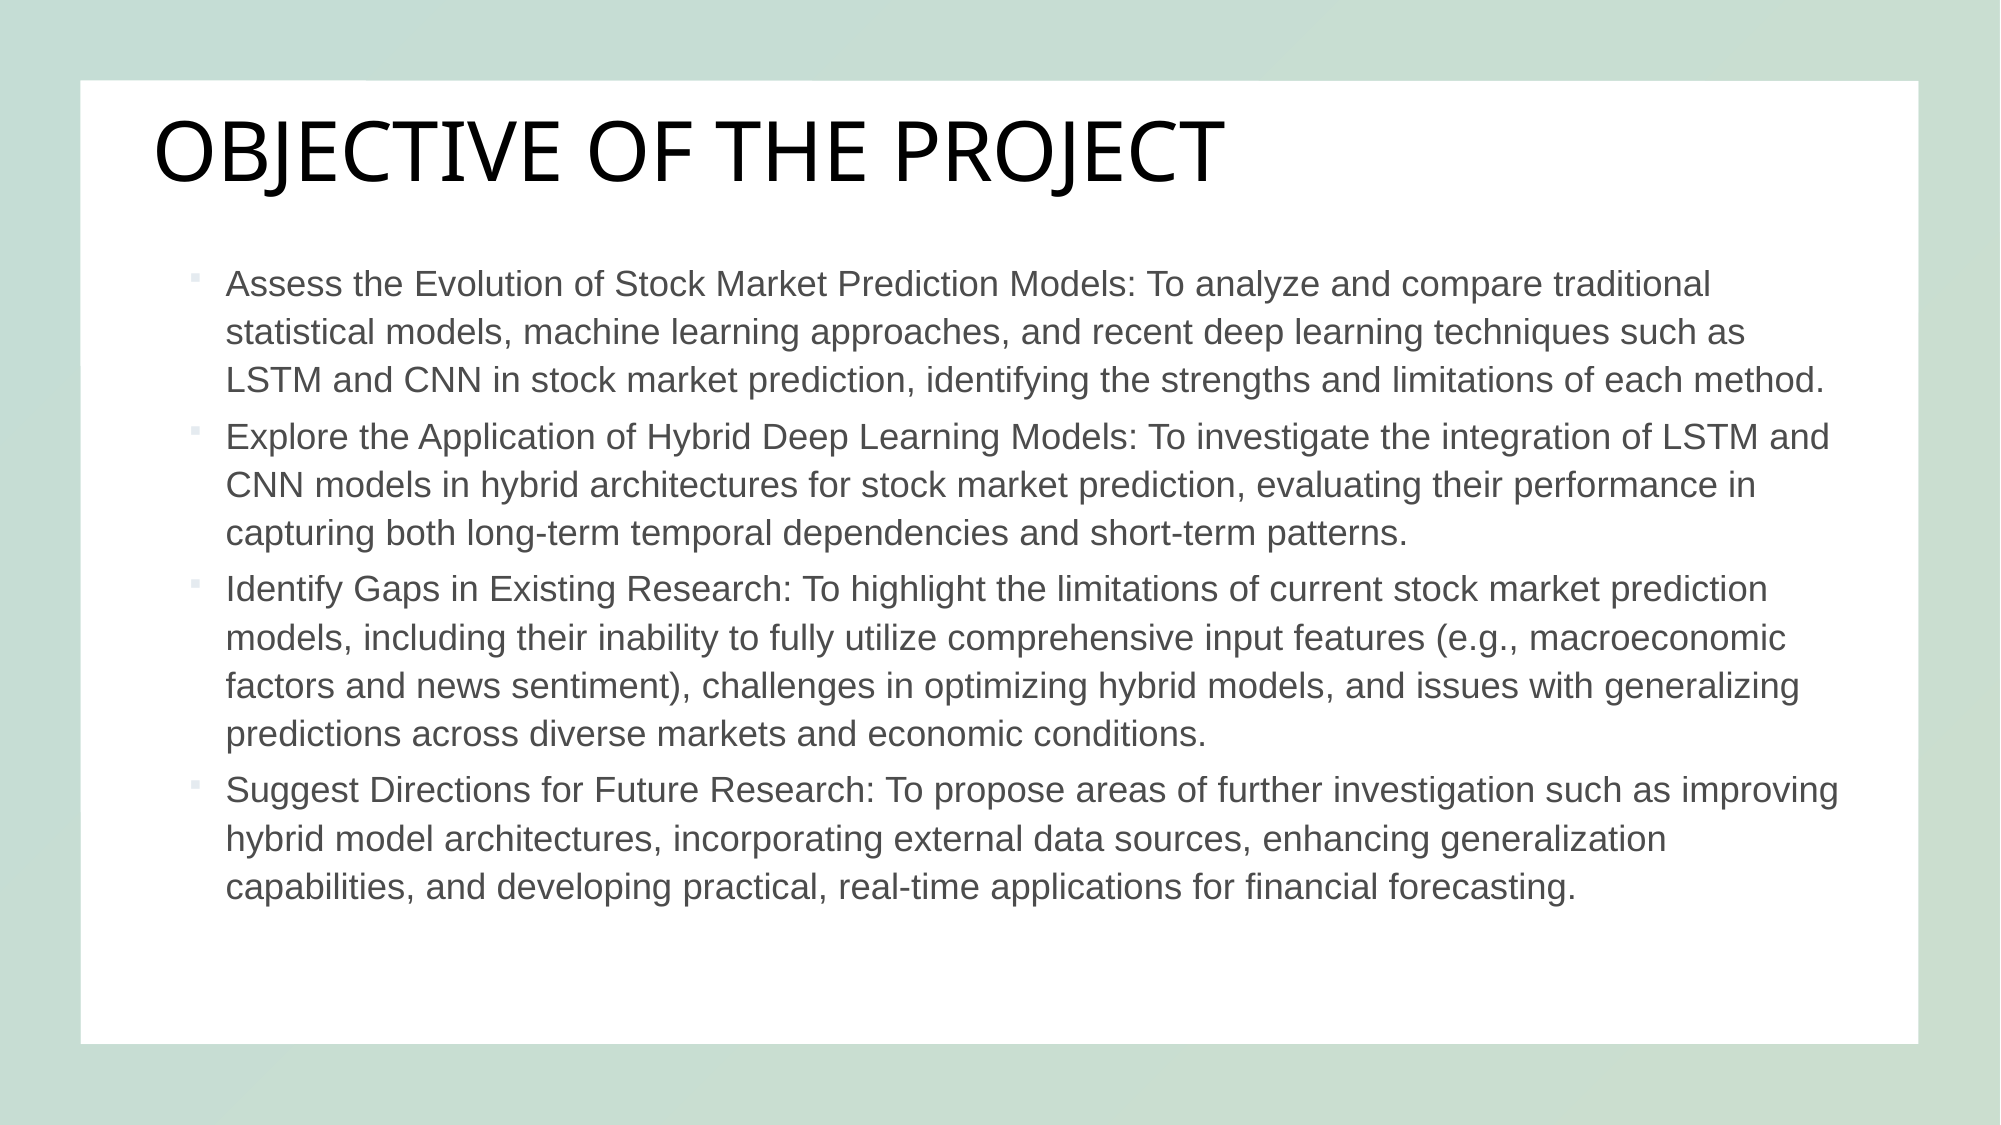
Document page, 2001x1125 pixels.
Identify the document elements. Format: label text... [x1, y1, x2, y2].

list Assess the Evolution of Stock Market Prediction Models: To analyze and compare traditional statistical models, machine learning approaches, and recent deep learning techniques such as LSTM and CNN in stock market prediction, identifying the strengths and limitations of each method. Explore the Application of Hybrid Deep Learning Models: To investigate the integration of LSTM and CNN models in hybrid architectures for stock market prediction, evaluating their performance in capturing both long-term temporal dependencies and short-term patterns. Identify Gaps in Existing Research: To highlight the limitations of current stock market prediction models, including their inability to fully utilize comprehensive input features (e.g., macroeconomic factors and news sentiment), challenges in optimizing hybrid models, and issues with generalizing predictions across diverse markets and economic conditions. Suggest Directions for Future Research: To propose areas of further investigation such as improving hybrid model architectures, incorporating external data sources, enhancing generalization capabilities, and developing practical, real-time applications for financial forecasting. [137, 248, 1863, 1014]
title OBJECTIVE OF THE PROJECT [137, 45, 1863, 248]
